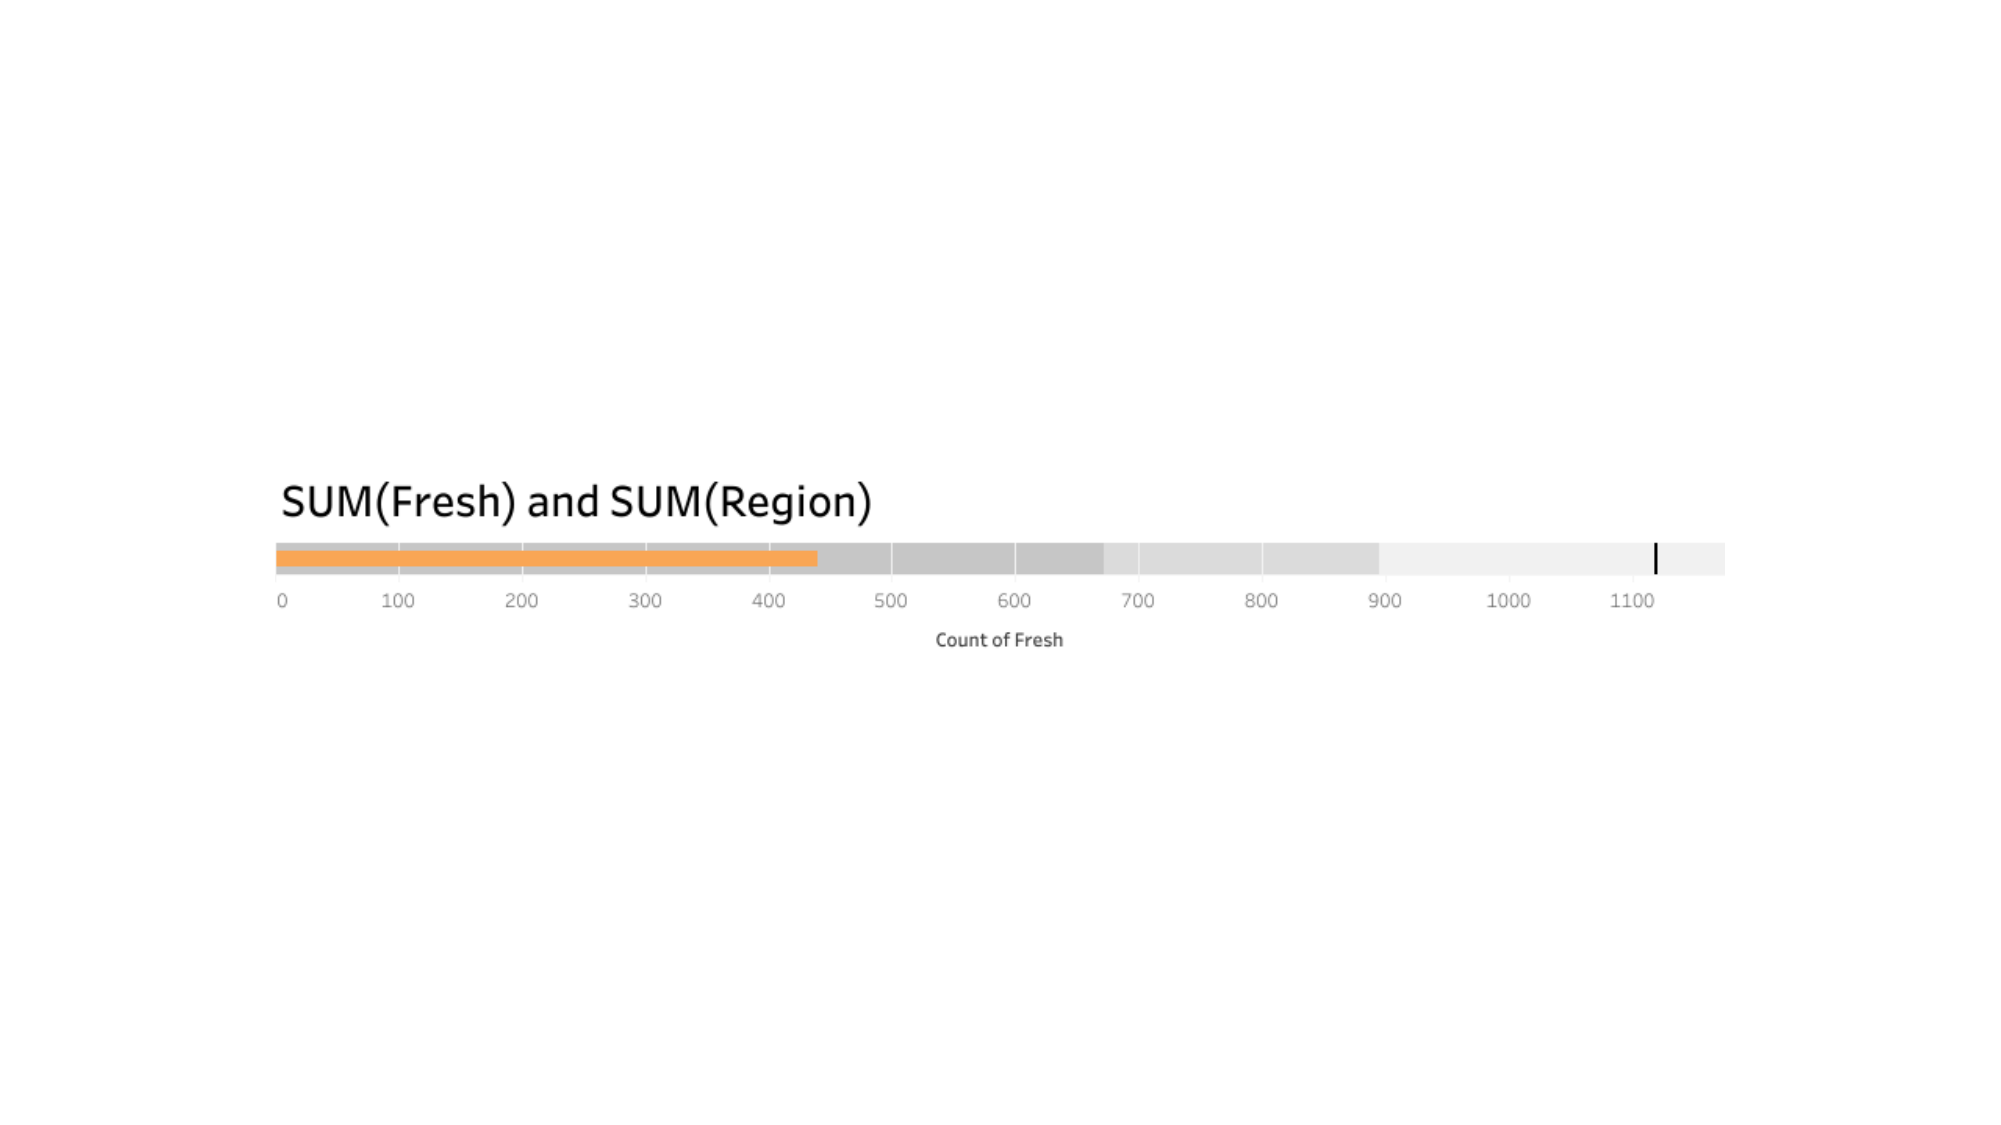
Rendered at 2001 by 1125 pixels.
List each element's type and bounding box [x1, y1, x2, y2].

picture [275, 460, 1725, 664]
